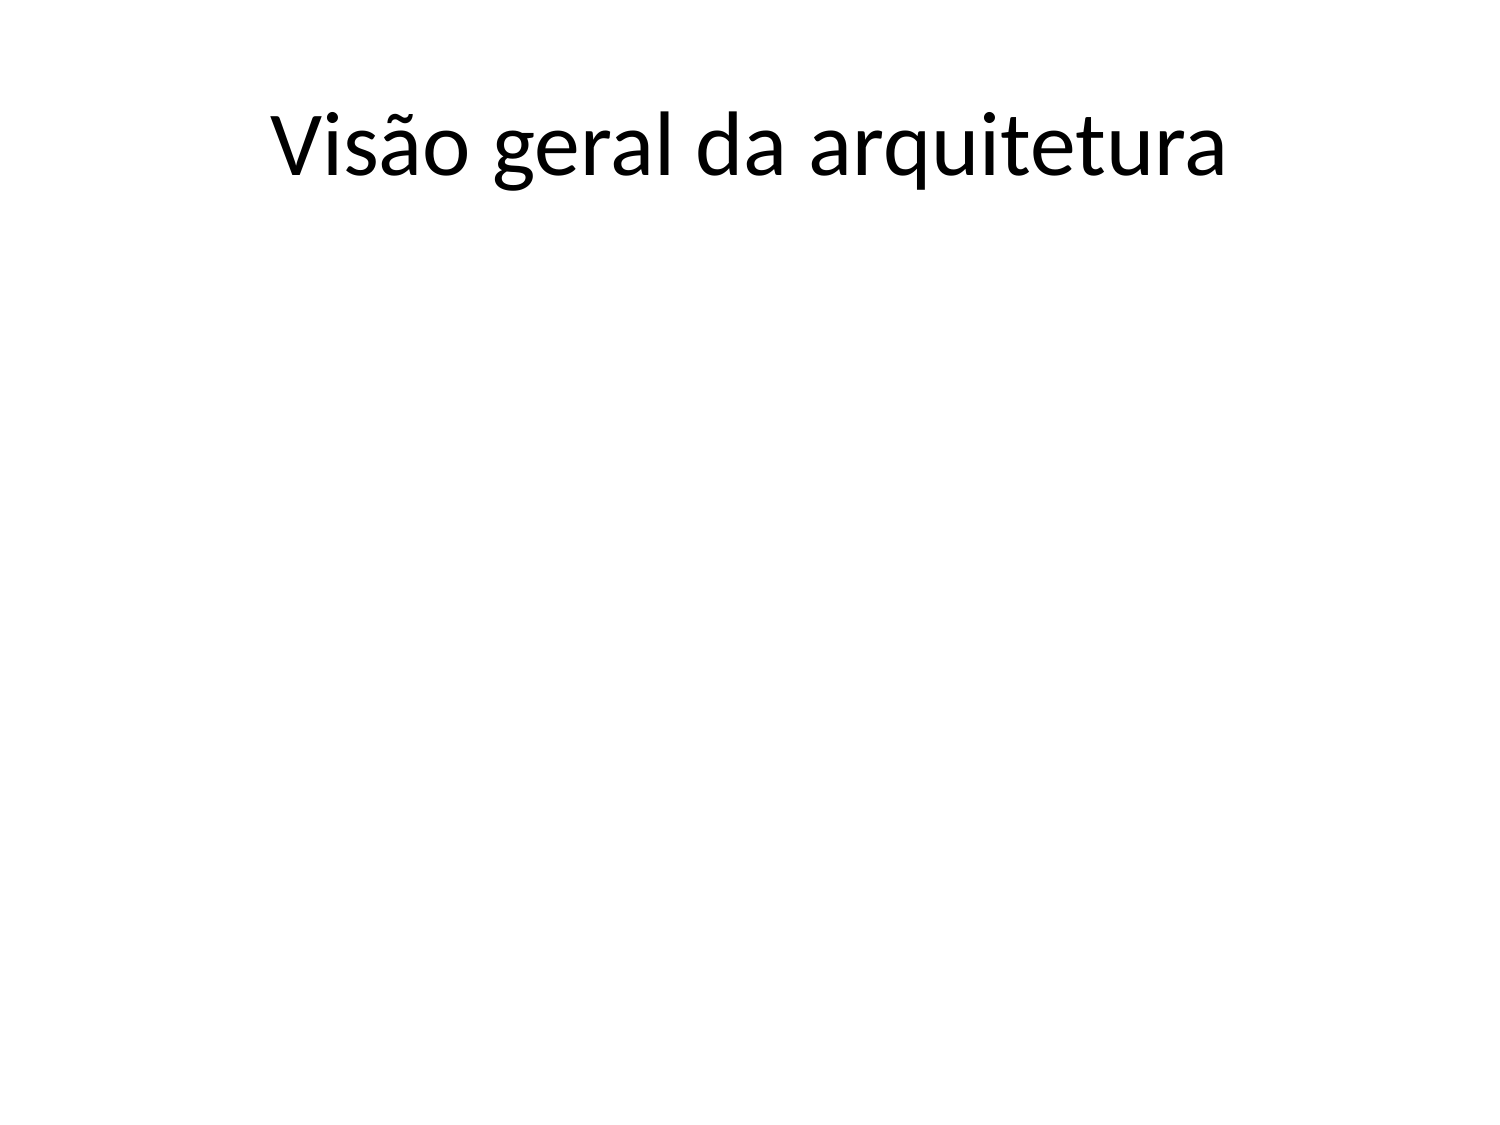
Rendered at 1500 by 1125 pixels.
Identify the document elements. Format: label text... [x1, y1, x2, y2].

title Visão geral da arquitetura [75, 45, 1425, 233]
